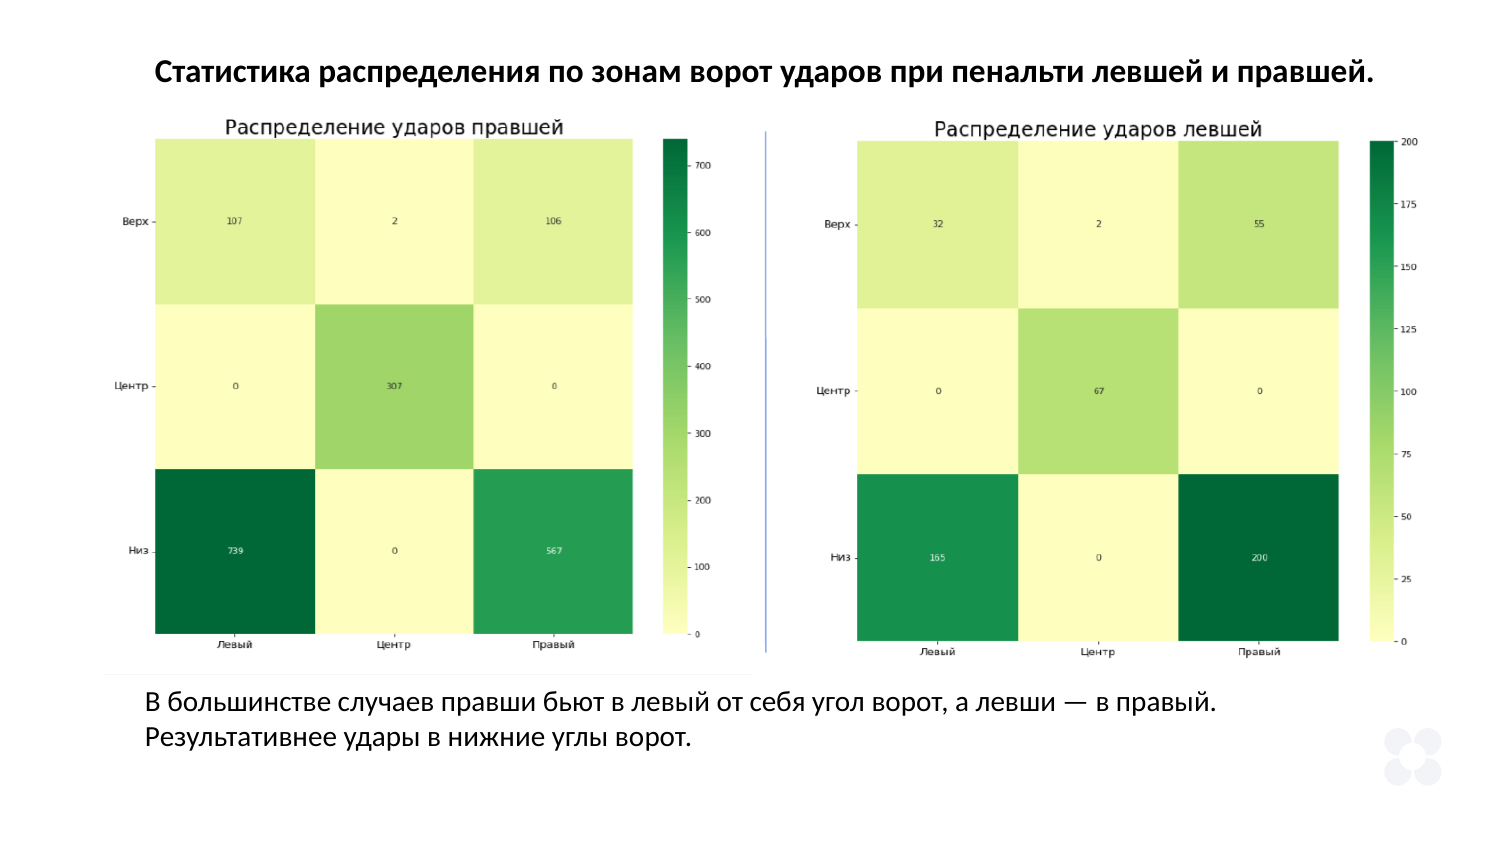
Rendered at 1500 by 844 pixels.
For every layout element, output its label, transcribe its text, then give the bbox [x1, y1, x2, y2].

picture [103, 110, 754, 676]
text_box Статистика распределения по зонам ворот ударов при пенальти левшей и правшей. [103, 41, 1428, 132]
picture [802, 110, 1446, 690]
text_box В большинстве случаев правши бьют в левый от себя угол ворот, а левши — в правый. Результативнее удары в нижние углы ворот. [129, 674, 1500, 795]
